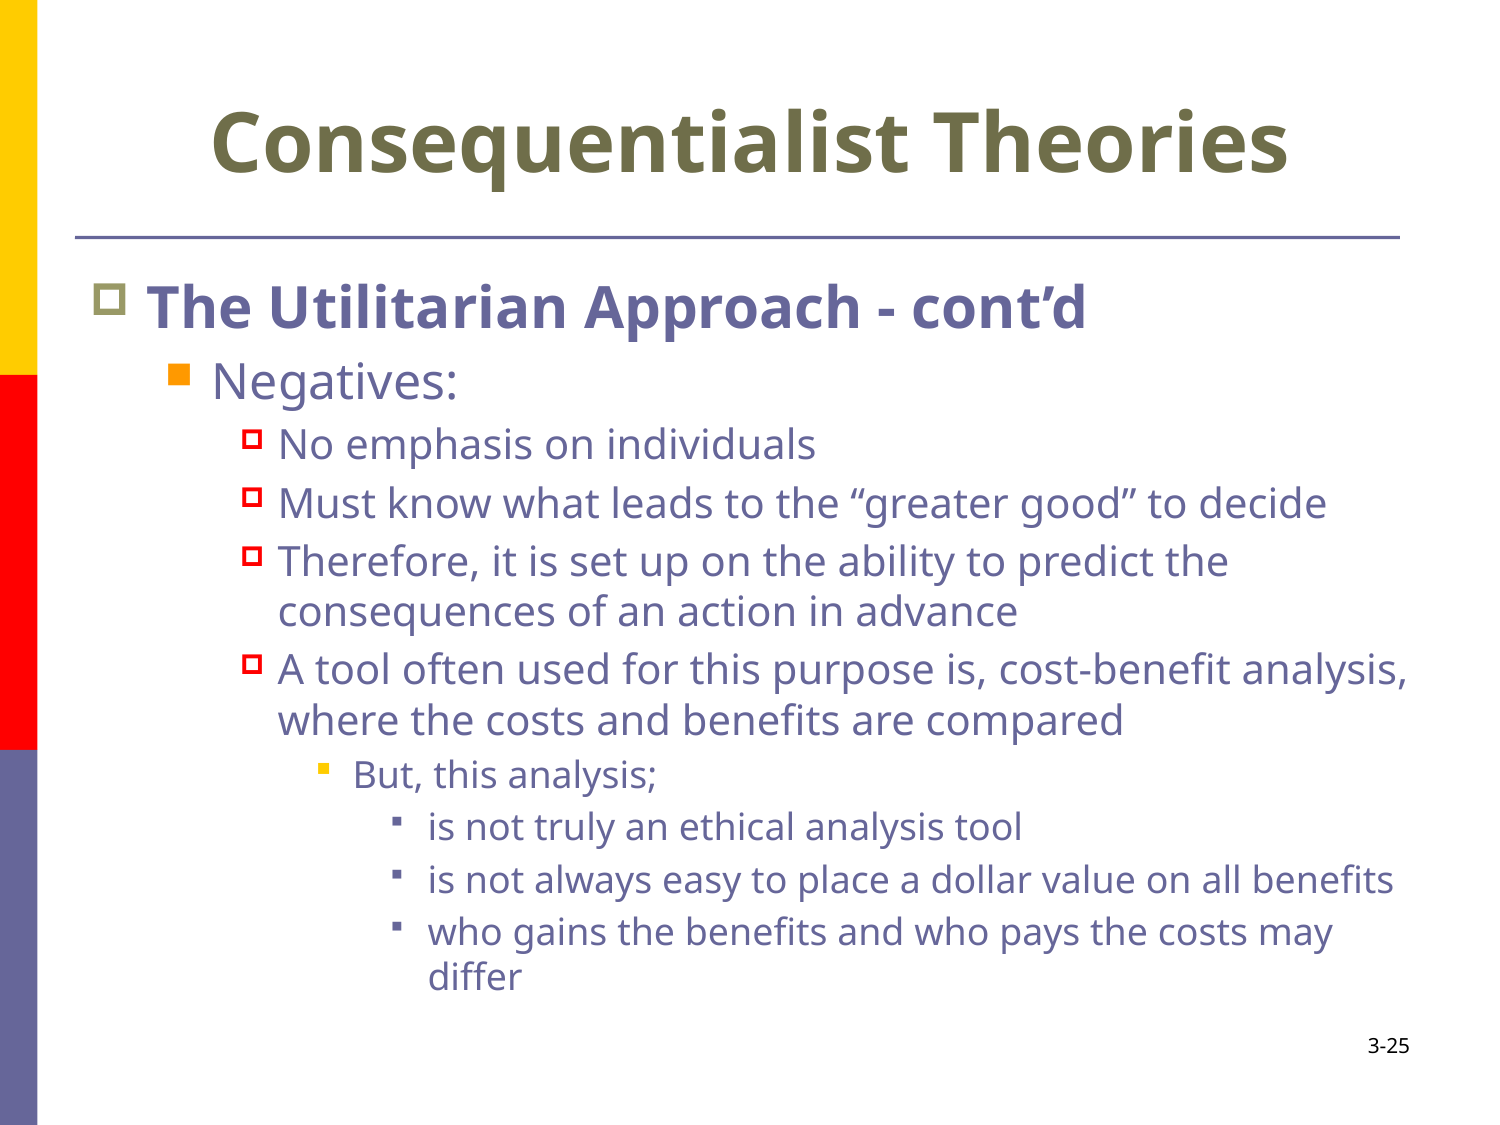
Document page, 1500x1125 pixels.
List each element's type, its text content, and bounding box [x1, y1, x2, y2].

slide_number 3-25 [1074, 1025, 1425, 1100]
list The Utilitarian Approach - cont’d Negatives: No emphasis on individuals Must know what leads to the ‘‘greater good” to decide Therefore, it is set up on the ability to predict the consequences of an action in advance A tool often used for this purpose is, cost-benefit analysis, where the costs and benefits are compared But, this analysis; is not truly an ethical analysis tool is not always easy to place a dollar value on all benefits who gains the benefits and who pays the costs may differ [75, 262, 1436, 1013]
title Consequentialist Theories [75, 45, 1425, 233]
